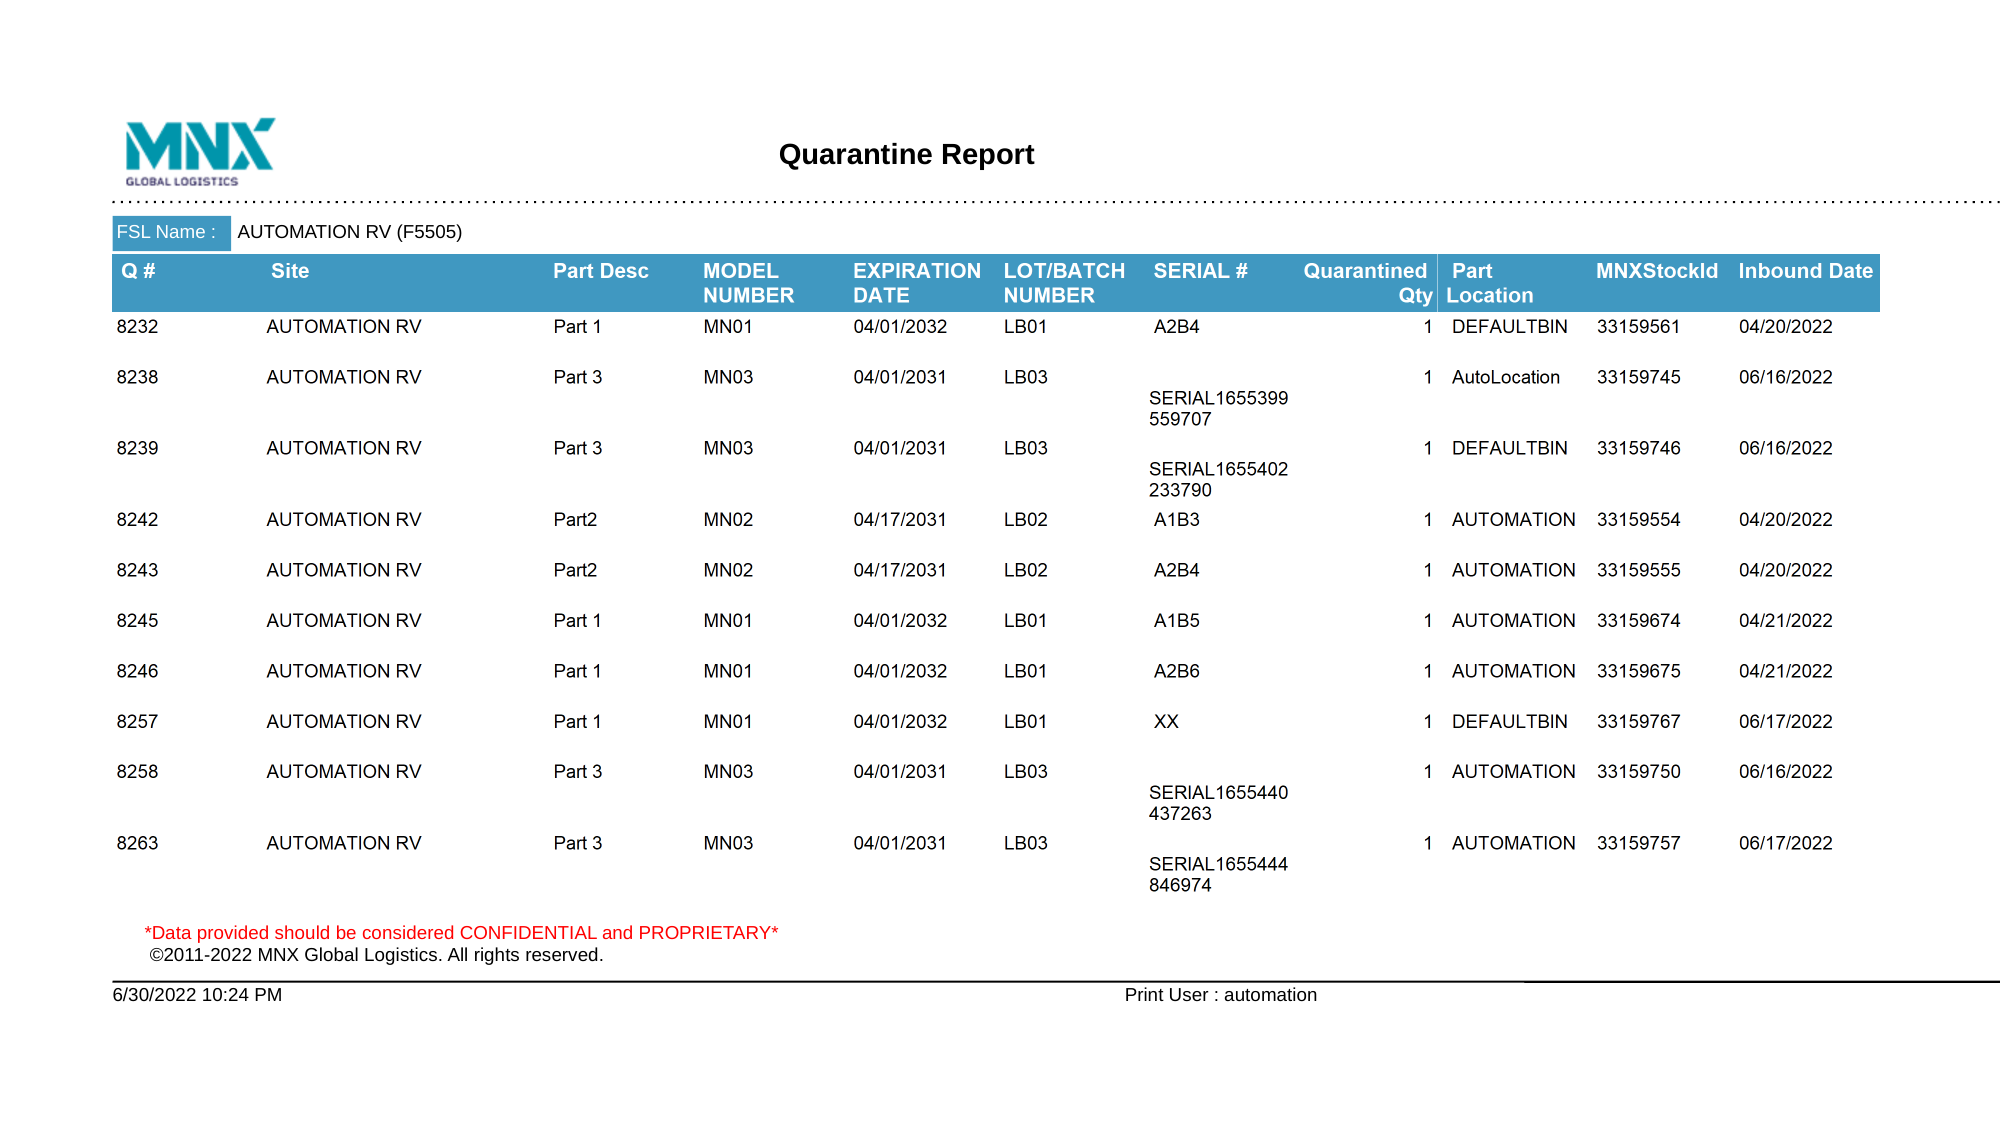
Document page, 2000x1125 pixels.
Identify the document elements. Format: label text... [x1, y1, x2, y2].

text_box Print User : automation [1055, 983, 1387, 1013]
text_box 6/30/2022 10:24 PM [112, 983, 343, 1013]
picture [112, 115, 323, 188]
picture [112, 254, 1880, 900]
text_box Quarantine Report [562, 131, 1252, 173]
text_box AUTOMATION RV (F5505) [233, 215, 669, 252]
text_box FSL Name : [112, 215, 232, 252]
text_box ©2011-2022 MNX Global Logistics. All rights reserved. [144, 942, 1158, 964]
text_box *Data provided should be considered CONFIDENTIAL and PROPRIETARY* [144, 920, 1158, 942]
